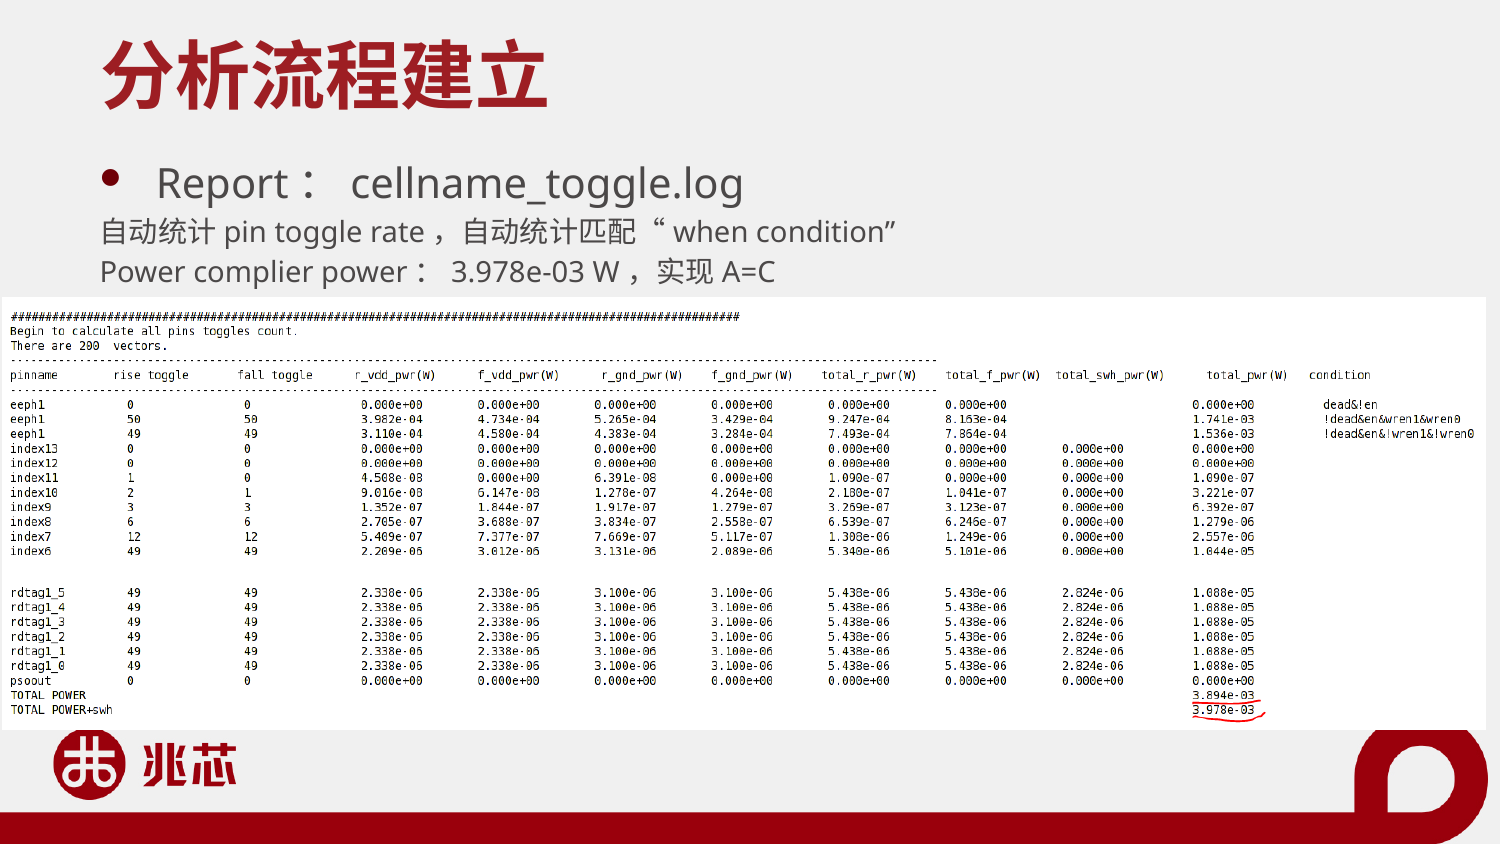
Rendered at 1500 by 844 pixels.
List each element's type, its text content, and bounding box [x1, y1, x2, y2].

list Report：cellname_toggle.log 自动统计pin toggle rate，自动统计匹配“when condition” Power complier power：3.978e-03 W，实现A=C [84, 149, 1403, 296]
picture [0, 0, 1500, 844]
list Report：cellname_toggle.log 自动统计pin toggle rate，自动统计匹配“when condition” Power complier power：3.978e-03 W，实现A=C [84, 737, 1403, 787]
title 分析流程建立 [85, 22, 1500, 126]
